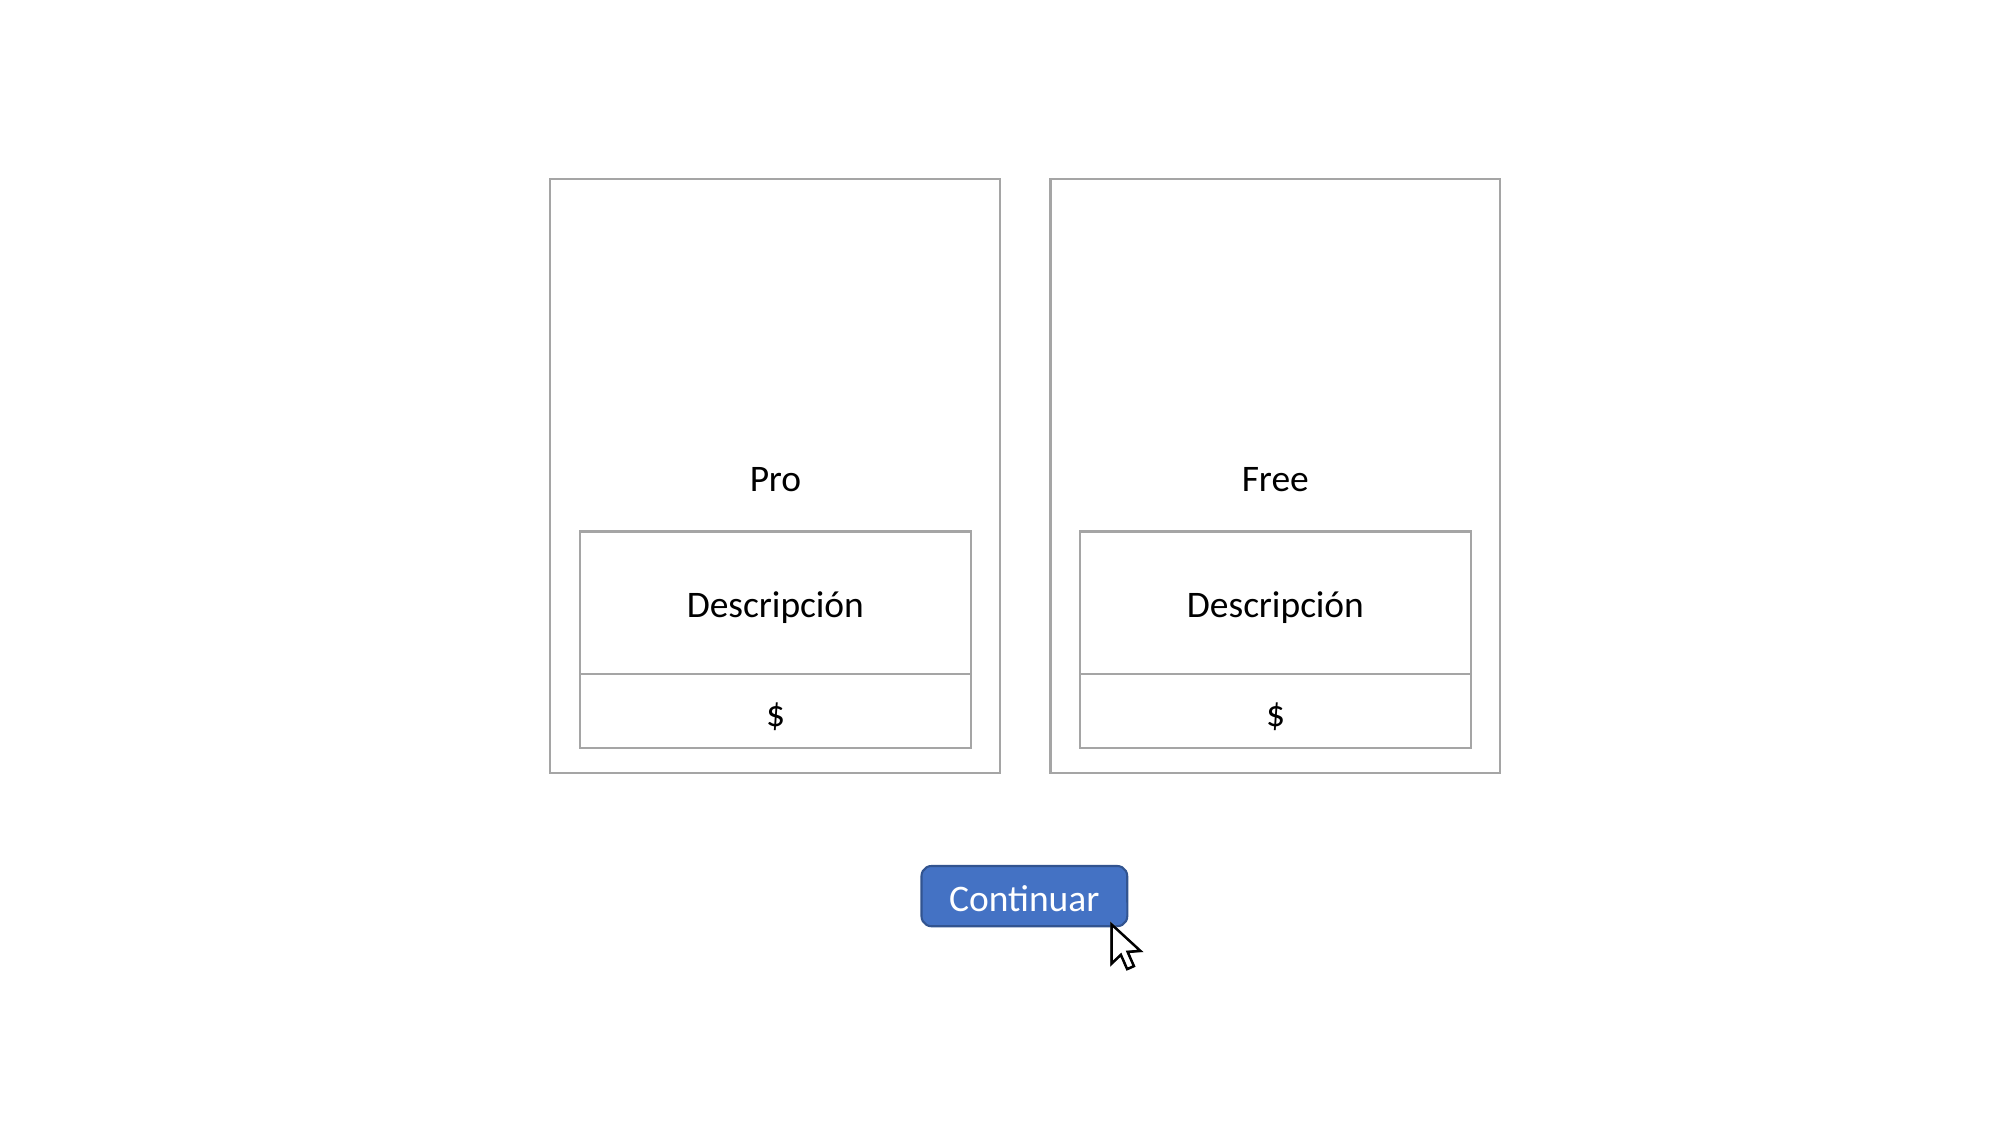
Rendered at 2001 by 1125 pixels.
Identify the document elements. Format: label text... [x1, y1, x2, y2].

text_box $ [1079, 673, 1472, 749]
picture [1102, 921, 1152, 971]
text_box Descripción [1079, 530, 1472, 673]
text_box Pro [549, 178, 1001, 774]
text_box Descripción [579, 530, 972, 673]
text_box $ [579, 673, 972, 749]
text_box Free [1049, 178, 1501, 774]
text_box Continuar [920, 864, 1129, 928]
